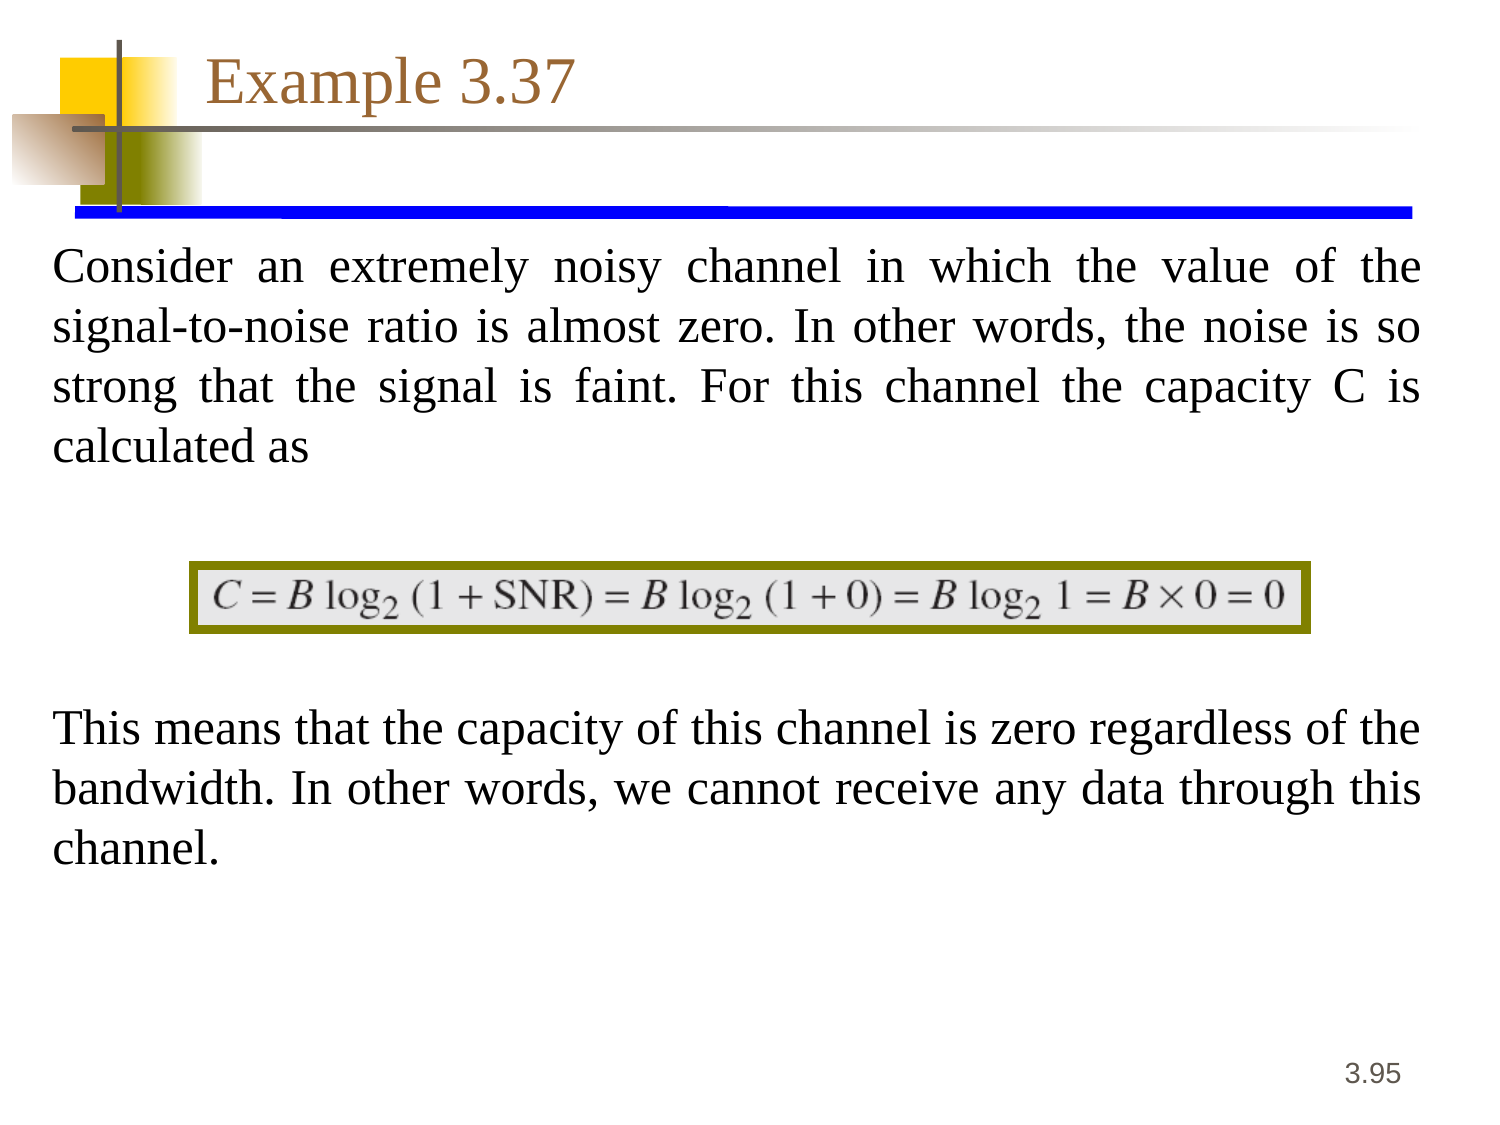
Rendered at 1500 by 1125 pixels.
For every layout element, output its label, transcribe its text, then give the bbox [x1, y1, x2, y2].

slide_number 3.95 [1103, 1021, 1417, 1098]
text_box Example 3.37 [190, 29, 593, 125]
text_box [72, 126, 79, 132]
text_box [12, 114, 105, 185]
text_box [122, 57, 177, 125]
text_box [80, 126, 202, 205]
text_box [24, 237, 1475, 863]
text_box Consider an extremely noisy channel in which the value of the signal-to-noise ratio is almost zero. In other words, the noise is so strong that the signal is faint. For this channel the capacity C is calculated as [37, 224, 1438, 480]
picture [198, 569, 1302, 626]
text_box [116, 39, 122, 125]
text_box [60, 57, 116, 125]
text_box [202, 126, 1423, 132]
text_box This means that the capacity of this channel is zero regardless of the bandwidth. In other words, we cannot receive any data through this channel. [37, 687, 1438, 882]
